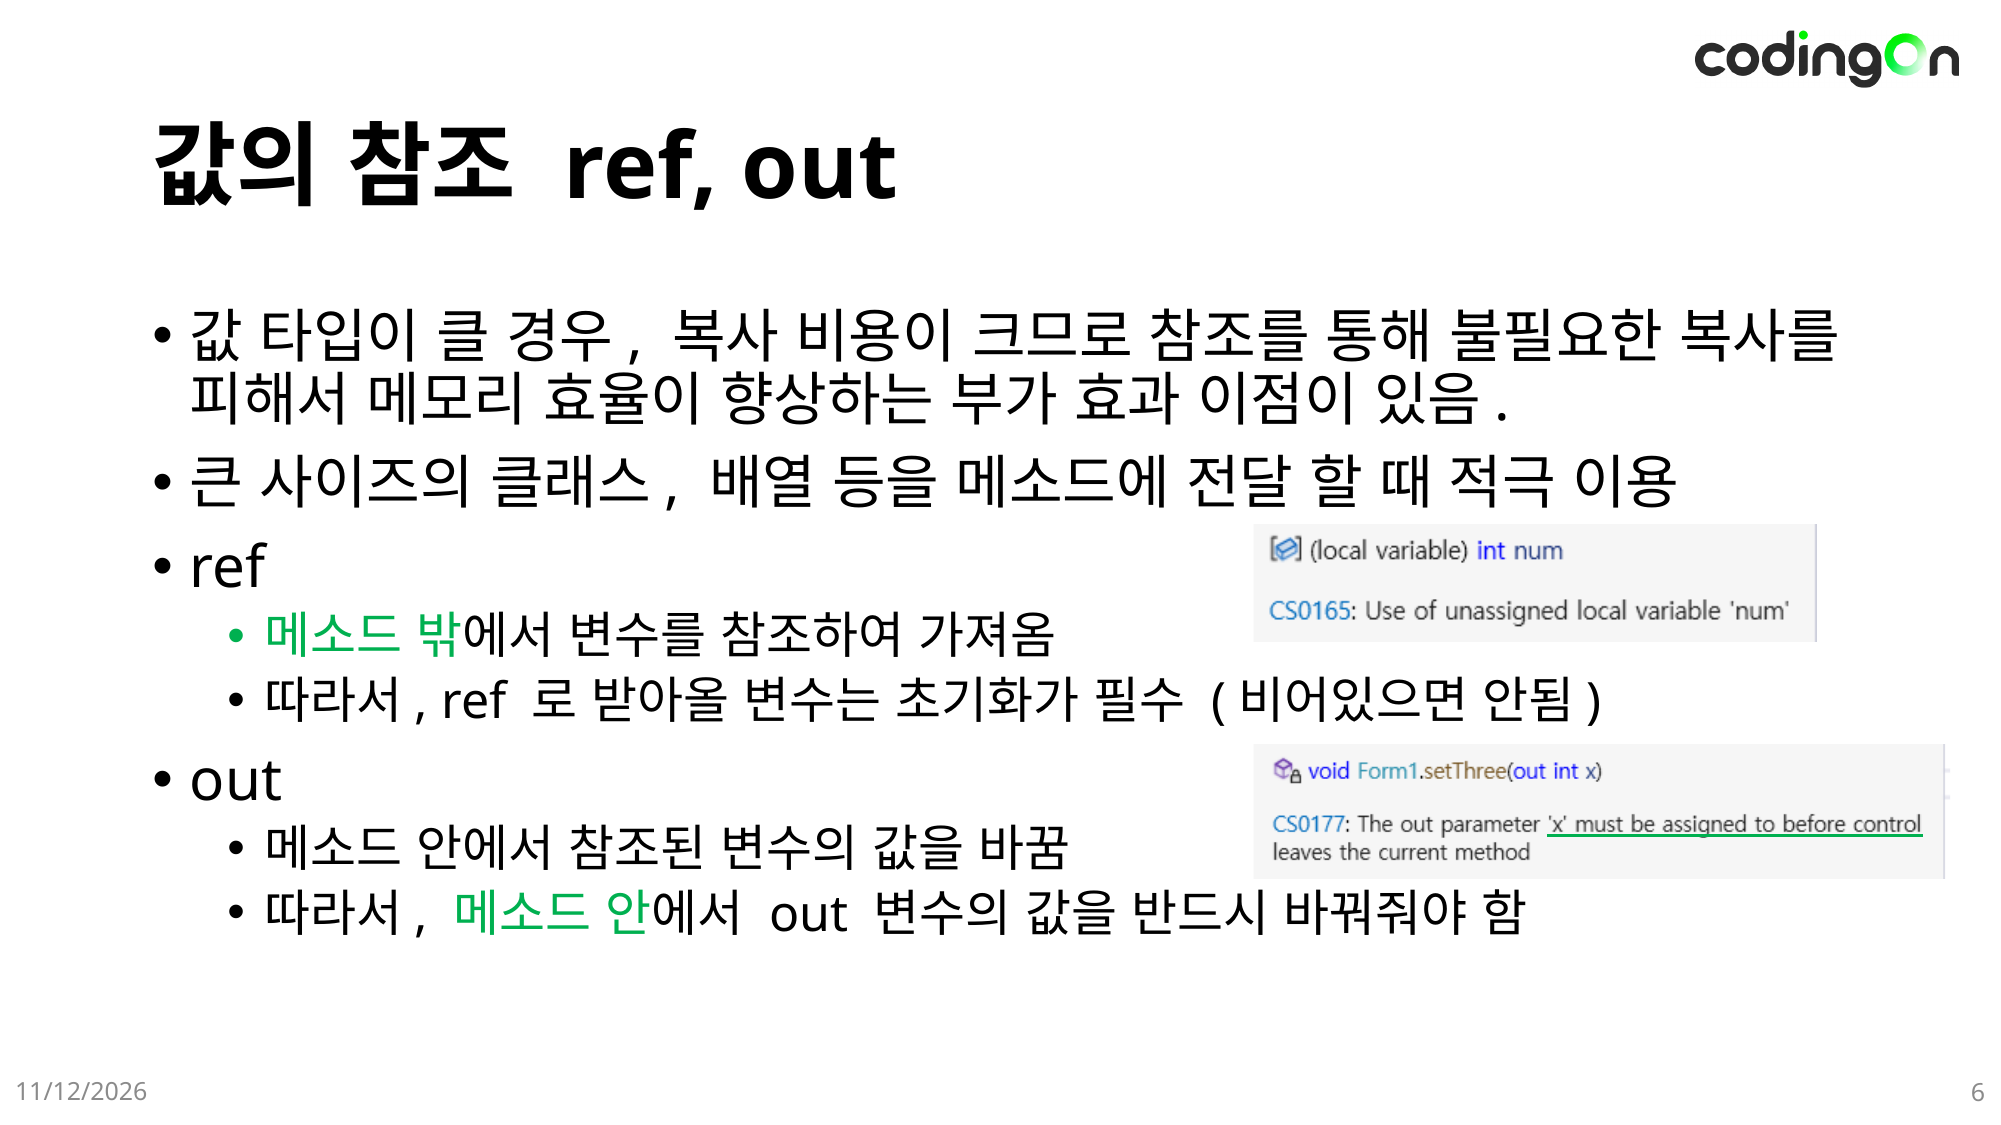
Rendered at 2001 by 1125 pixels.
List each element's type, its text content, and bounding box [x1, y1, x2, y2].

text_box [1253, 744, 1951, 879]
picture [1253, 523, 1817, 642]
title 값의 참조 ref, out [137, 59, 1863, 278]
slide_number 6 [1550, 1063, 2000, 1124]
picture [1695, 30, 1959, 88]
list 값 타입이 클 경우, 복사 비용이 크므로 참조를 통해 불필요한 복사를 피해서 메모리 효율이 향상하는 부가 효과 이점이 있음. 큰 사이즈의 클래스, 배열 등을 메소드에 전달 할 때 적극 이용 ref 메소드 밖에서 변수를 참조하여 가져옴 따라서, ref 로 받아올 변수는 초기화가 필수 (비어있으면 안됨) out 메소드 안에서 참조된 변수의 값을 바꿈 따라서, 메소드 안에서 out 변수의 값을 반드시 바꿔줘야 함 [137, 299, 1863, 1014]
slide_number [0, 1062, 450, 1123]
